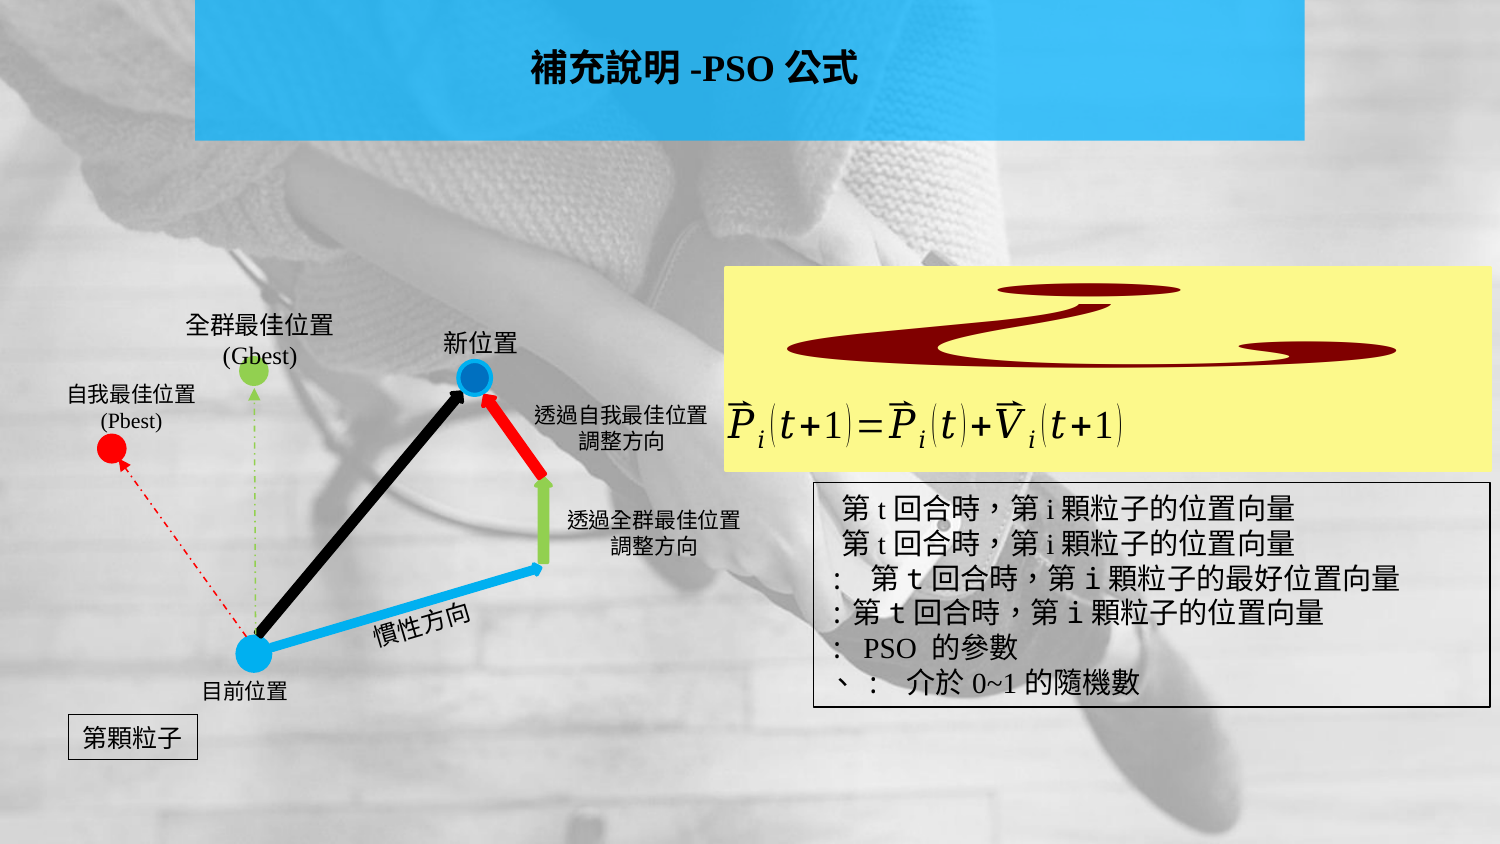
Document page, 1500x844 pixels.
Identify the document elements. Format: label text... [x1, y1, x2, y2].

text_box 目前位置 [186, 670, 304, 712]
text_box [268, 562, 543, 653]
text_box 全群最佳位置 (Gbest) [170, 301, 350, 377]
text_box 自我最佳位置 (Pbest) [51, 373, 212, 441]
text_box 透過自我最佳位置 調整方向 [520, 393, 725, 461]
text_box [235, 637, 273, 670]
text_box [118, 458, 247, 637]
picture [195, 0, 1305, 141]
text_box [240, 377, 268, 386]
text_box [259, 390, 465, 639]
text_box 補充說明-PSO公式 [237, 37, 1153, 97]
text_box [533, 477, 553, 565]
text_box [0, 0, 1500, 844]
text_box 慣性方向 [353, 584, 491, 664]
text_box [724, 266, 1492, 472]
text_box [97, 441, 127, 464]
text_box [456, 358, 494, 397]
table_cell PSO-RLSE [247, 401, 253, 635]
text_box 透過全群最佳位置 調整方向 [552, 499, 757, 567]
text_box 新位置 [428, 320, 534, 365]
text_box [481, 393, 548, 481]
